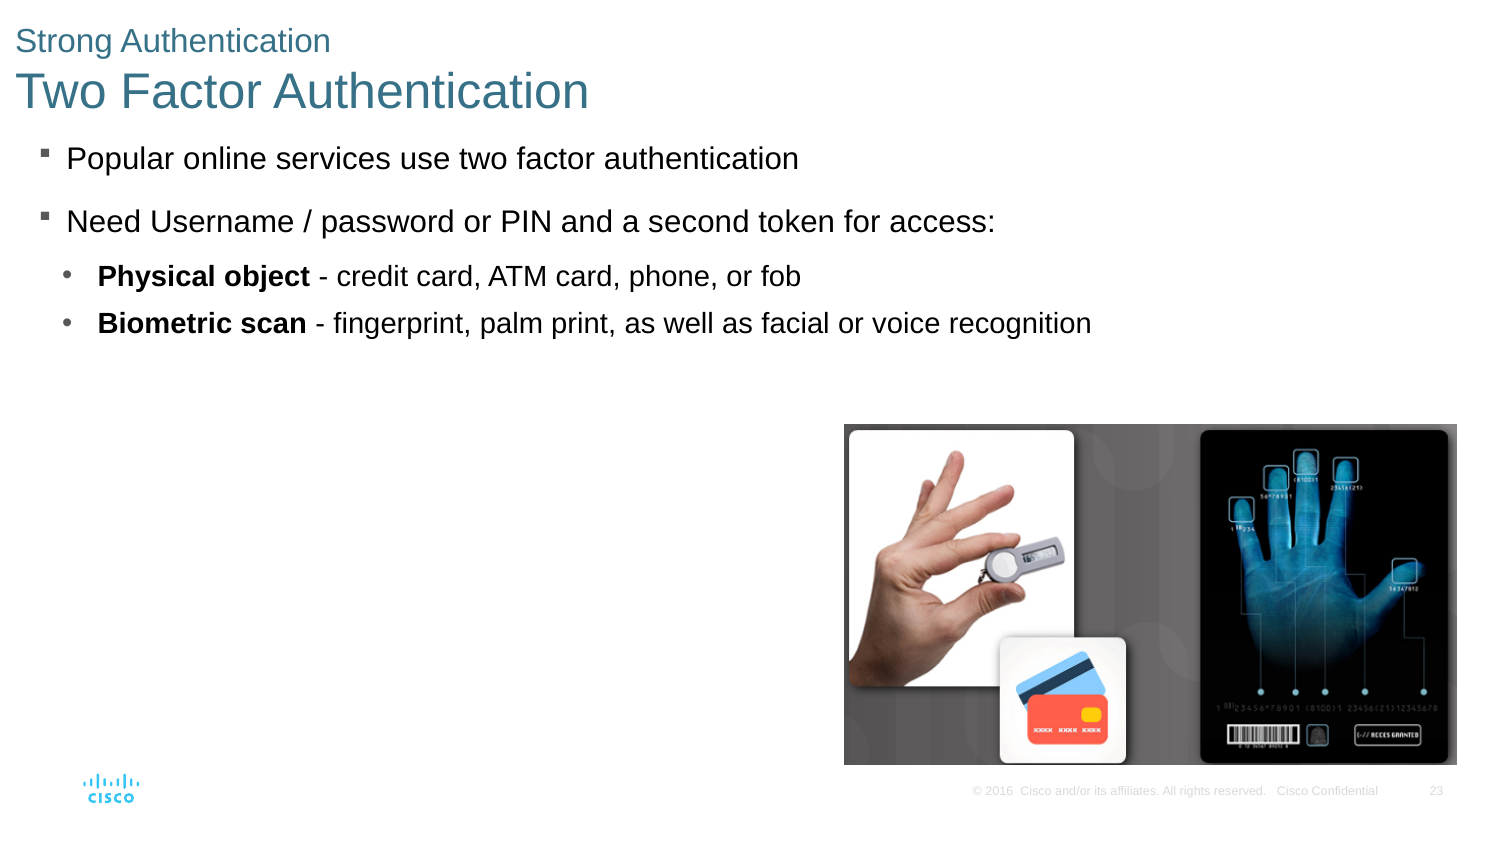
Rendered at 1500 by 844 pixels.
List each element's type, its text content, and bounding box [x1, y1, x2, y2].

list Popular online services use two factor authentication Need Username / password or PIN and a second token for access: Physical object - credit card, ATM card, phone, or fob Biometric scan - fingerprint, palm print, as well as facial or voice recognition [23, 131, 1476, 813]
title Strong Authentication Two Factor Authentication [0, 6, 1500, 131]
picture [844, 424, 1457, 765]
